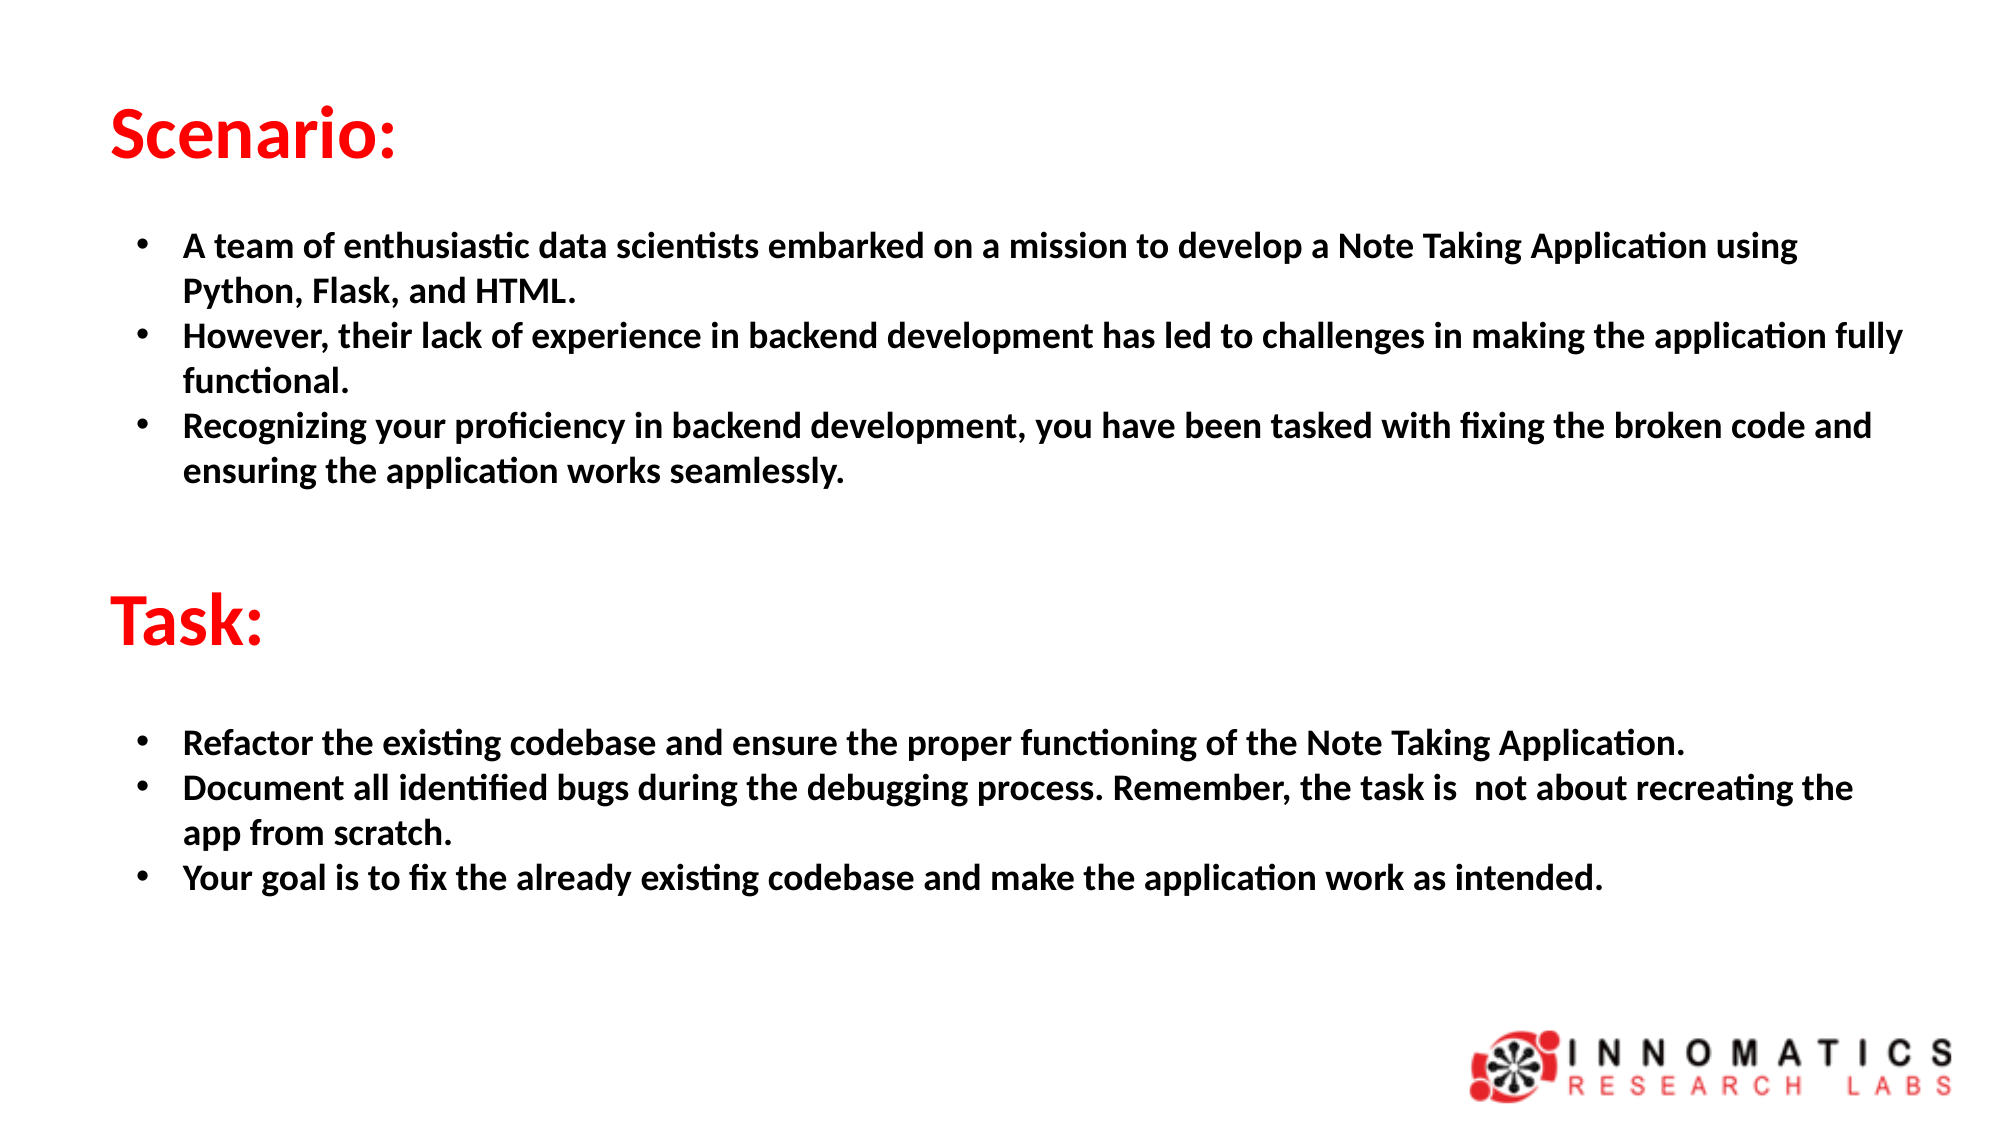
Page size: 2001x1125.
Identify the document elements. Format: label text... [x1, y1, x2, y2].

text_box Refactor the existing codebase and ensure the proper functioning of the Note Taking Application. Document all identified bugs during the debugging process. Remember, the task is not about recreating the app from scratch. Your goal is to fix the already existing codebase and make the application work as intended. [120, 710, 1937, 906]
text_box Task: [95, 580, 1096, 668]
text_box Scenario: [95, 93, 1096, 181]
picture [1445, 1014, 1975, 1125]
text_box A team of enthusiastic data scientists embarked on a mission to develop a Note Taking Application using Python, Flask, and HTML. However, their lack of experience in backend development has led to challenges in making the application fully functional. Recognizing your proficiency in backend development, you have been tasked with fixing the broken code and ensuring the application works seamlessly. [120, 213, 1937, 499]
